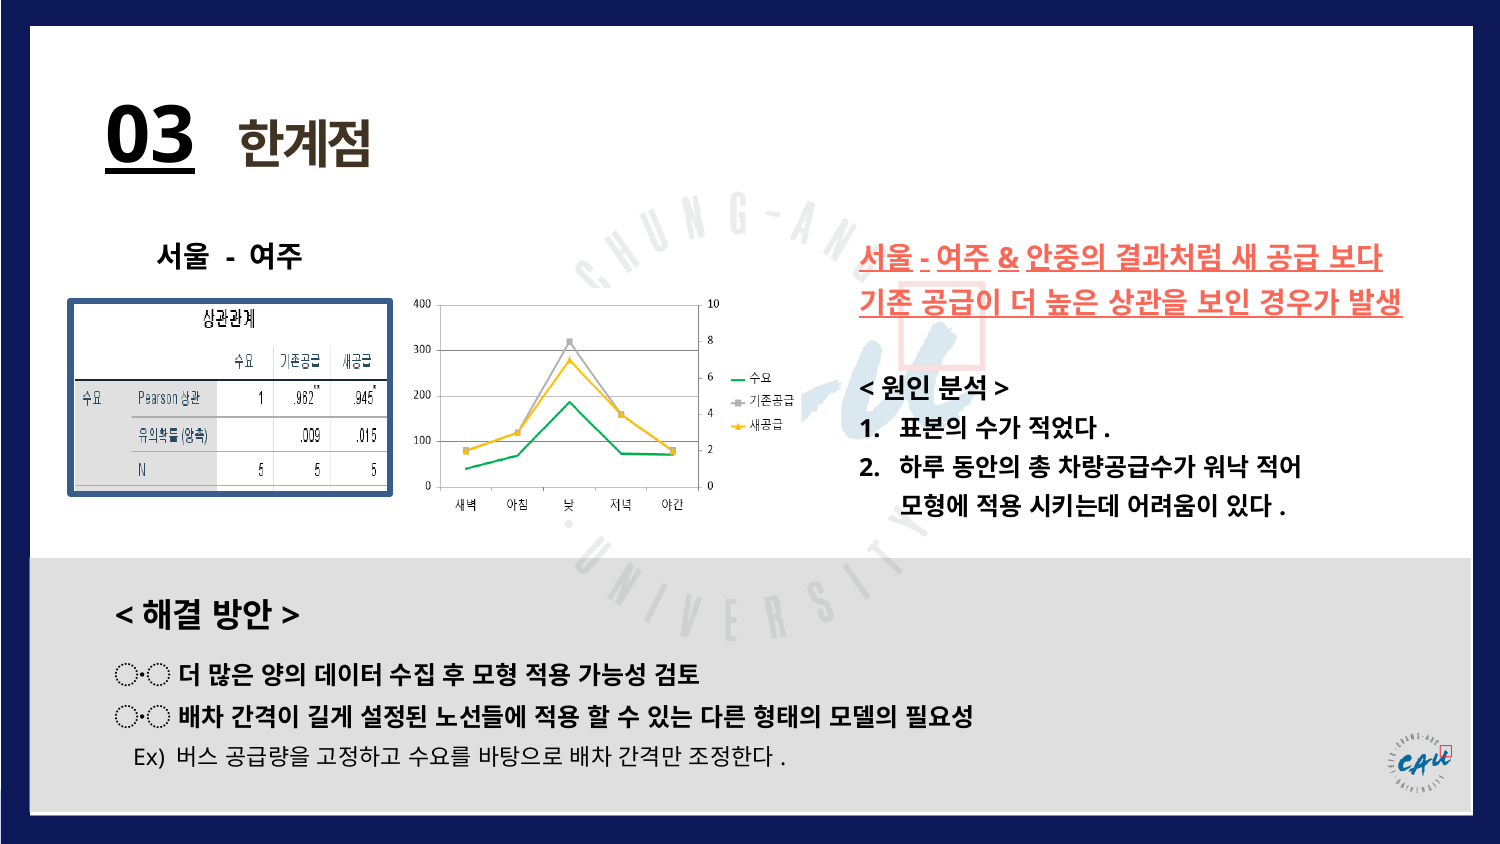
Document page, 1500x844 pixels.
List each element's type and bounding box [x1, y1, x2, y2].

text_box [0, 0, 1500, 844]
text_box [1384, 729, 1454, 798]
text_box [29, 558, 1471, 812]
picture [73, 303, 388, 491]
text_box [496, 160, 1004, 683]
picture [407, 288, 802, 517]
